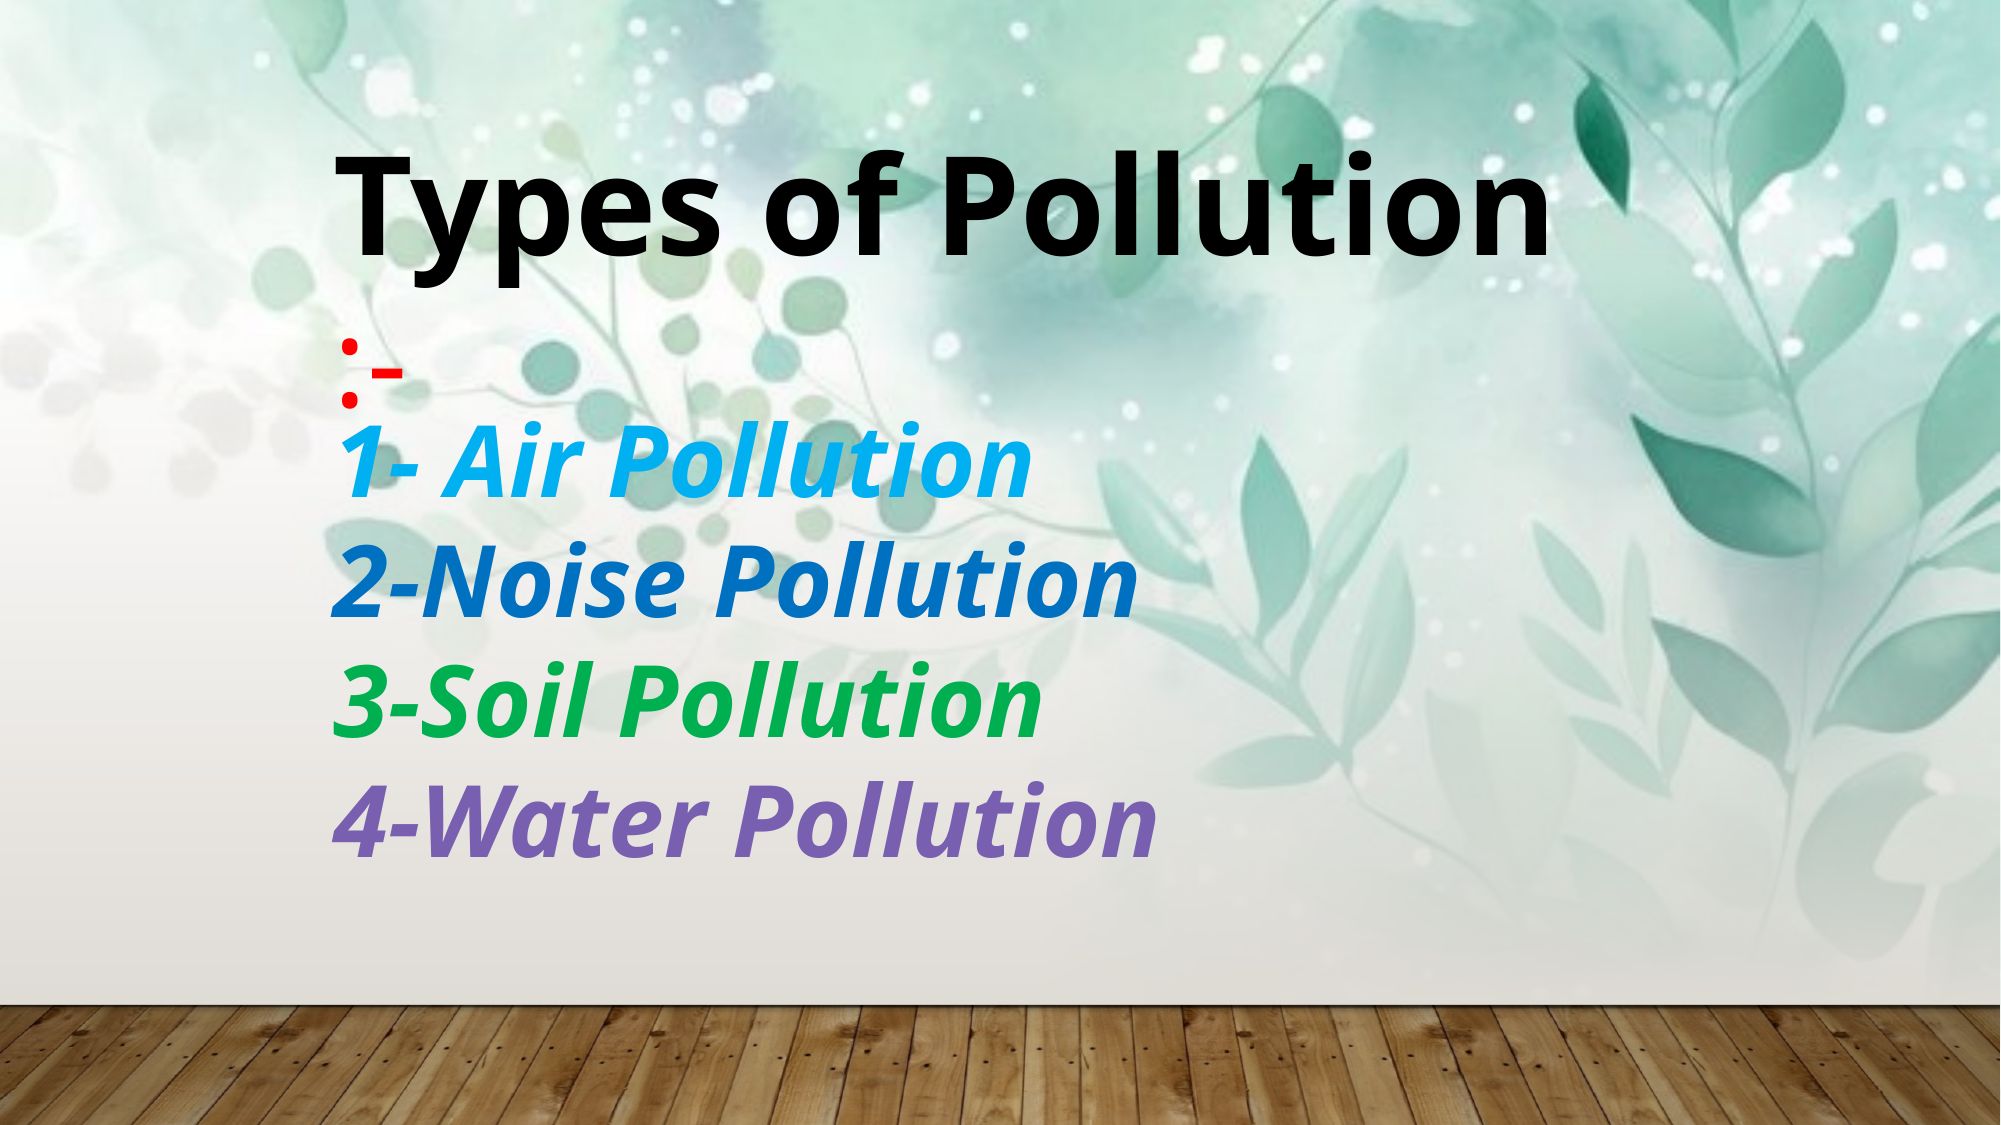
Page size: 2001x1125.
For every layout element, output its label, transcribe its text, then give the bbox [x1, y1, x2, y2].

picture [0, 0, 2001, 396]
text_box Types of Pollution :- [319, 110, 1599, 440]
picture [0, 1005, 2001, 1125]
text_box 1- Air Pollution 2-Noise Pollution 3-Soil Pollution 4-Water Pollution [319, 389, 1427, 885]
